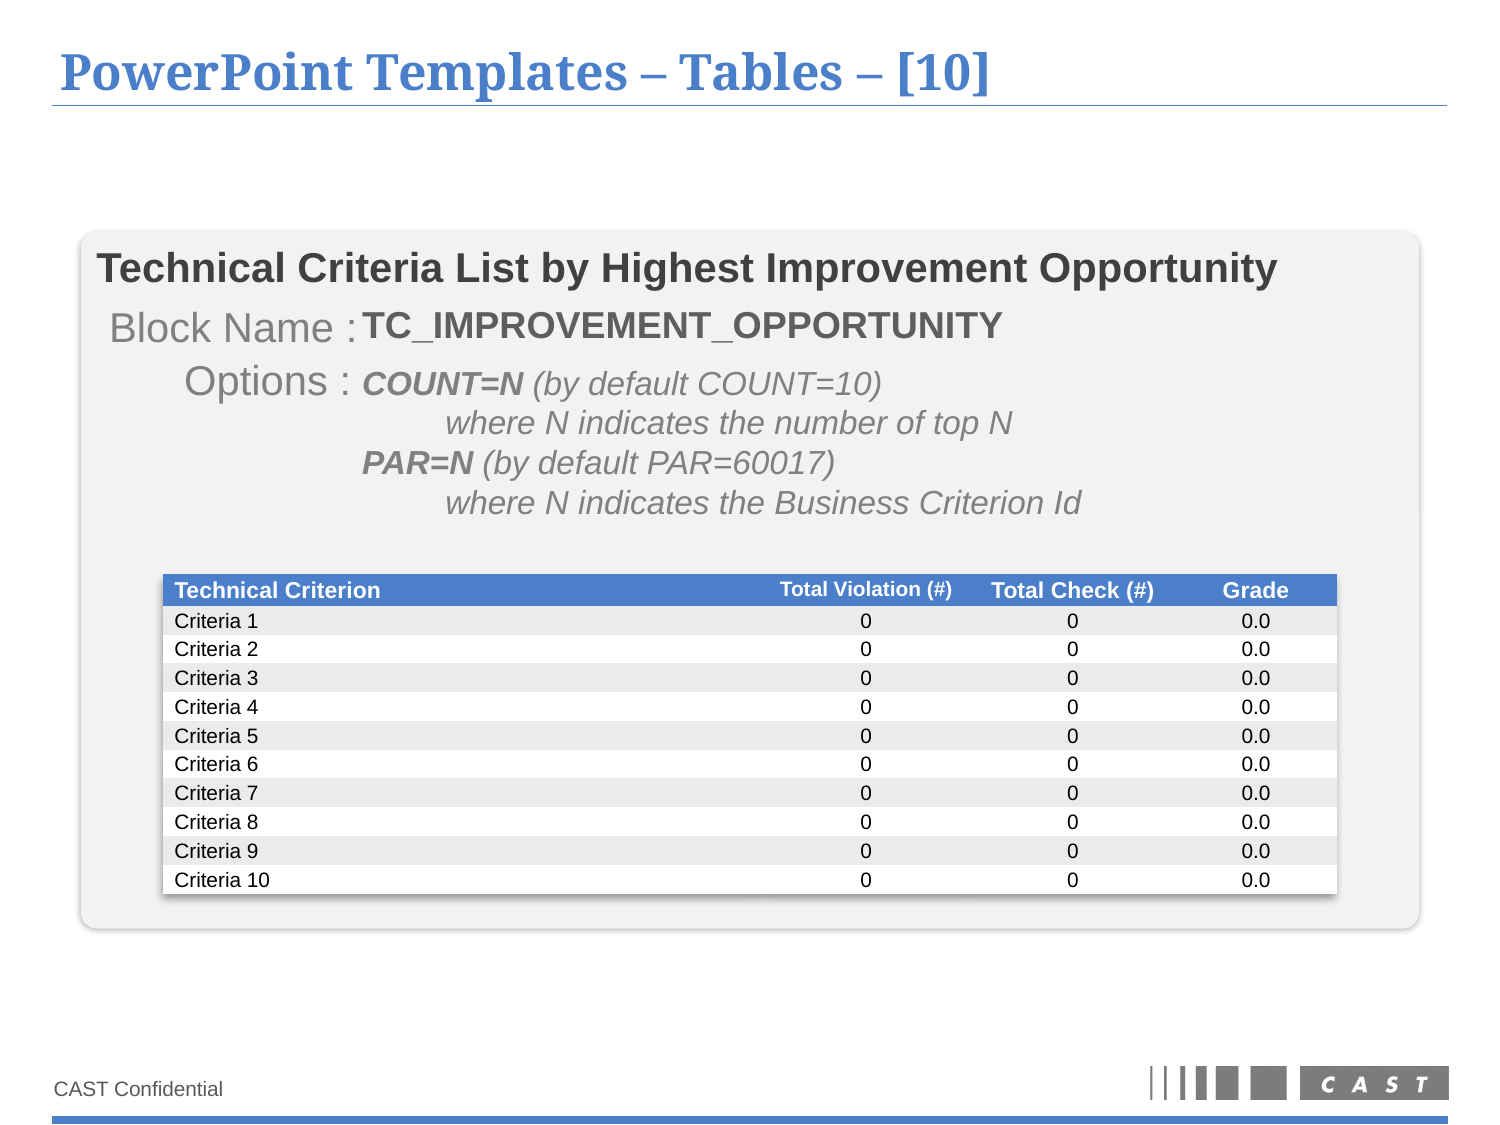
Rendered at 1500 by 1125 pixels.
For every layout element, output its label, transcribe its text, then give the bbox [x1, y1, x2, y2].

table_cell Criteria 9 [163, 836, 762, 865]
table_cell 0 [971, 663, 1175, 692]
text_box COUNT=N (by default COUNT=10) where N indicates the number of top N PAR=N (by default PAR=60017) where N indicates the Business Criterion Id [347, 354, 1435, 529]
table_cell 0 [971, 778, 1175, 807]
table_cell Criteria 6 [163, 750, 762, 778]
table_header Total Check (#) [971, 574, 1175, 606]
table_cell 0 [762, 692, 971, 721]
table_cell Criteria 1 [163, 606, 762, 635]
table_cell 0 [762, 778, 971, 807]
table_cell Criteria 5 [163, 721, 762, 750]
table_cell Criteria 2 [163, 635, 762, 663]
title PowerPoint Templates – Tables – [10] [52, 38, 1448, 102]
table_cell 0.0 [1175, 721, 1337, 750]
table_cell 0.0 [1175, 750, 1337, 778]
table_cell 0.0 [1175, 807, 1337, 836]
text_box [89, 230, 1420, 293]
table_cell 0.0 [1175, 606, 1337, 635]
table_cell 0 [762, 663, 971, 692]
table_cell Criteria 10 [163, 865, 762, 894]
table_header Technical Criterion [163, 574, 762, 606]
table_cell 0.0 [1175, 865, 1337, 894]
table_cell Criteria 7 [163, 778, 762, 807]
table_cell 0.0 [1175, 663, 1337, 692]
table_cell 0.0 [1175, 836, 1337, 865]
table_cell 0 [762, 807, 971, 836]
table_cell 0 [762, 865, 971, 894]
table_header Total Violation (#) [762, 574, 971, 606]
table_cell 0 [971, 807, 1175, 836]
table_cell Criteria 8 [163, 807, 762, 836]
table_cell 0 [971, 692, 1175, 721]
table_cell 0.0 [1175, 778, 1337, 807]
table_cell 0 [971, 865, 1175, 894]
table_cell 0 [971, 721, 1175, 750]
table_cell 0 [762, 836, 971, 865]
table_cell 0 [762, 635, 971, 663]
text_box Options : [169, 346, 366, 411]
table_cell Criteria 3 [163, 663, 762, 692]
table_cell 0 [971, 635, 1175, 663]
text_box [80, 299, 1420, 930]
text_box Block Name : [94, 293, 373, 359]
table_cell 0.0 [1175, 635, 1337, 663]
table_cell 0 [762, 721, 971, 750]
table_cell 0 [762, 750, 971, 778]
table_cell 0 [971, 750, 1175, 778]
table_header Grade [1175, 574, 1337, 606]
picture [1149, 1066, 1450, 1100]
table_cell 0 [971, 606, 1175, 635]
text_box TC_IMPROVEMENT_OPPORTUNITY [373, 293, 1435, 354]
table_cell 0.0 [1175, 692, 1337, 721]
table_cell 0 [971, 836, 1175, 865]
table_cell 0 [762, 606, 971, 635]
table_cell Criteria 4 [163, 692, 762, 721]
text_box Technical Criteria List by Highest Improvement Opportunity [66, 233, 1403, 299]
